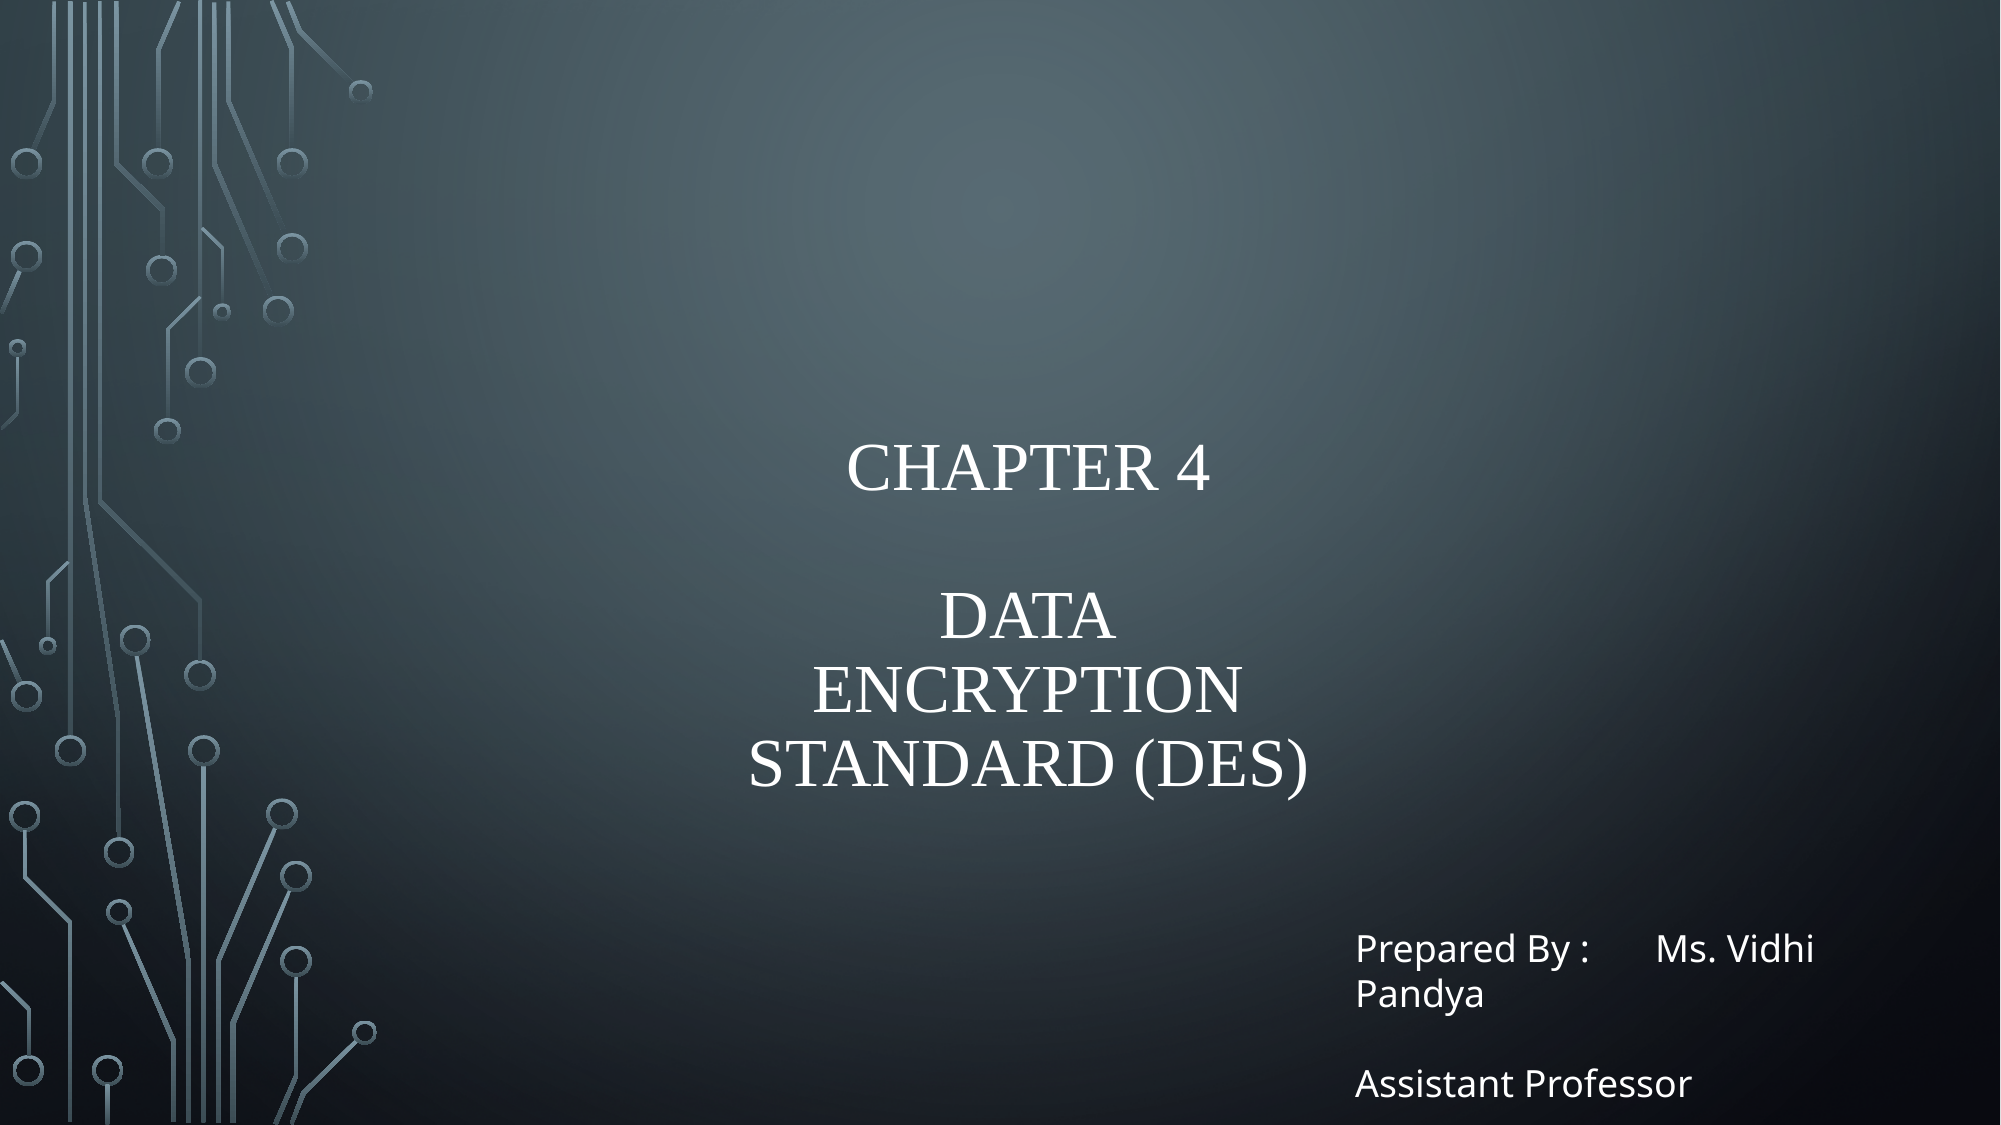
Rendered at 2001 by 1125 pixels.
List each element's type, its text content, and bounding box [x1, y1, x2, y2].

text_box Prepared By : Ms. Vidhi Pandya Assistant Professor DEPSTAR CHARUSAT - Changa [1340, 917, 1953, 1125]
title Chapter 4 Data Encryption Standard (DES) [307, 417, 1750, 810]
